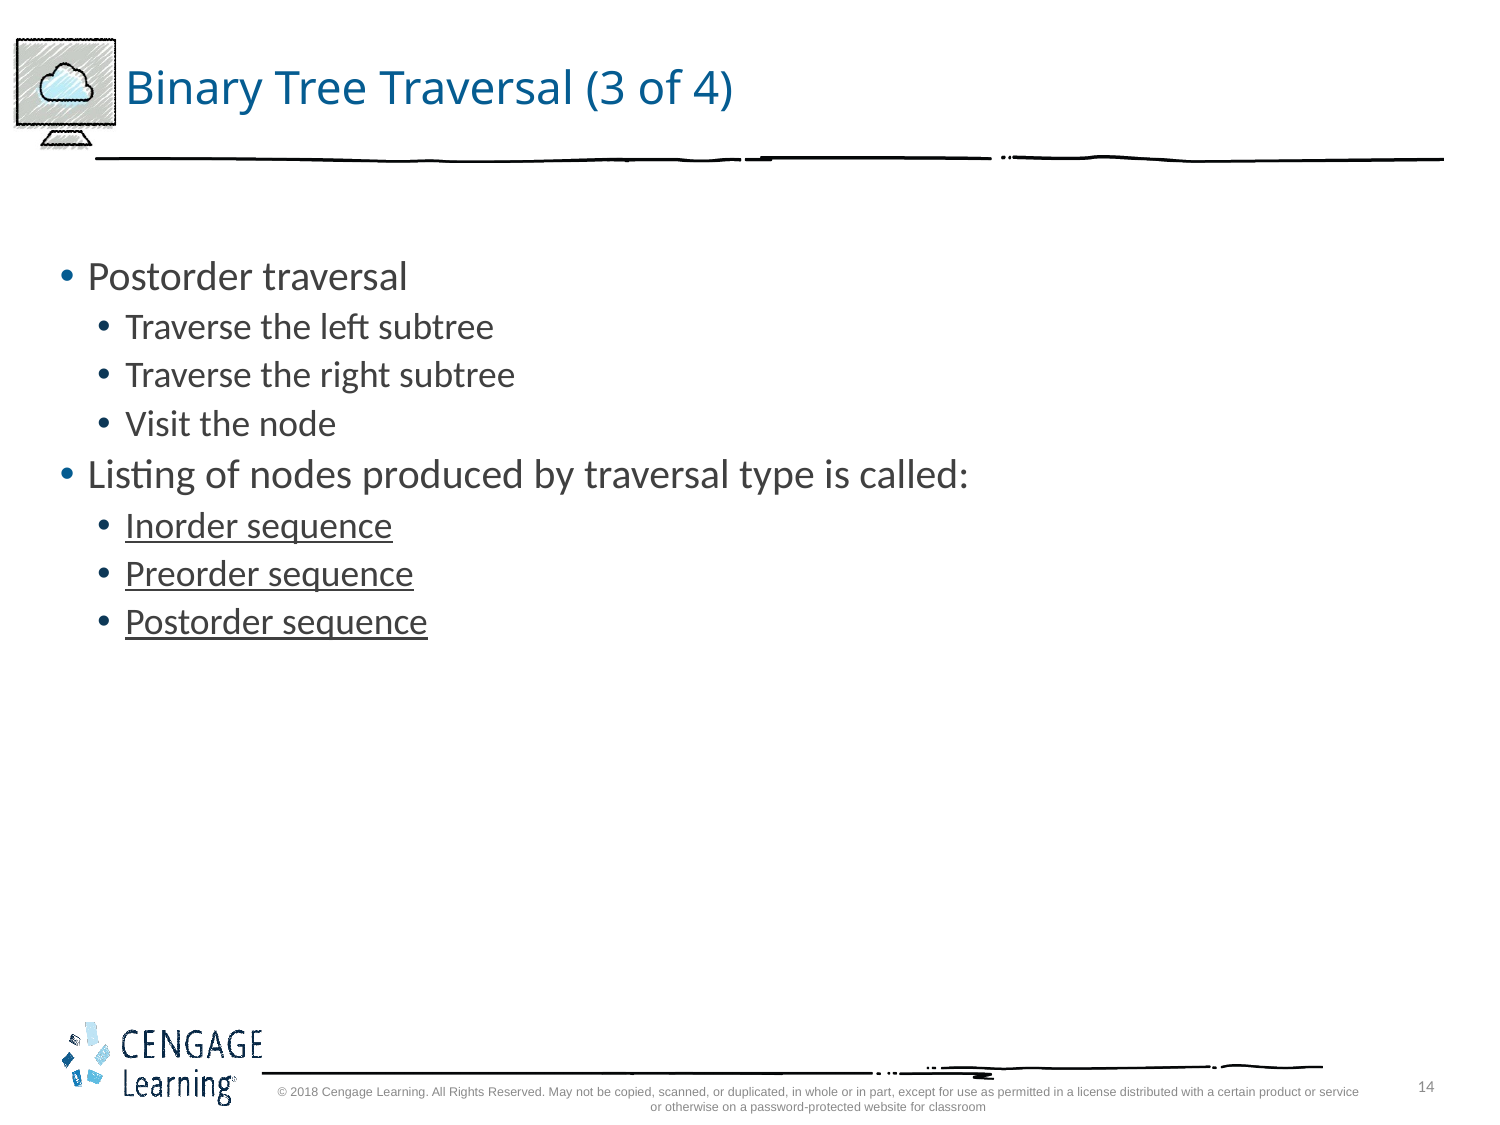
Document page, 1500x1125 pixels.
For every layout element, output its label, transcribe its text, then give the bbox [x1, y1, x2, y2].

title Binary Tree Traversal (3 of 4) [125, 66, 1442, 116]
picture [12, 36, 117, 151]
footer © 2018 Cengage Learning. All Rights Reserved. May not be copied, scanned, or duplicated, in whole or in part, except for use as permitted in a license distributed with a certain product or service or otherwise on a password-protected website for classroom [261, 1079, 1375, 1120]
list Postorder traversal Traverse the left subtree Traverse the right subtree Visit the node Listing of nodes produced by traversal type is called: Inorder sequence Preorder sequence Postorder sequence [59, 252, 1441, 485]
picture [62, 1022, 1323, 1106]
picture [95, 155, 1444, 163]
